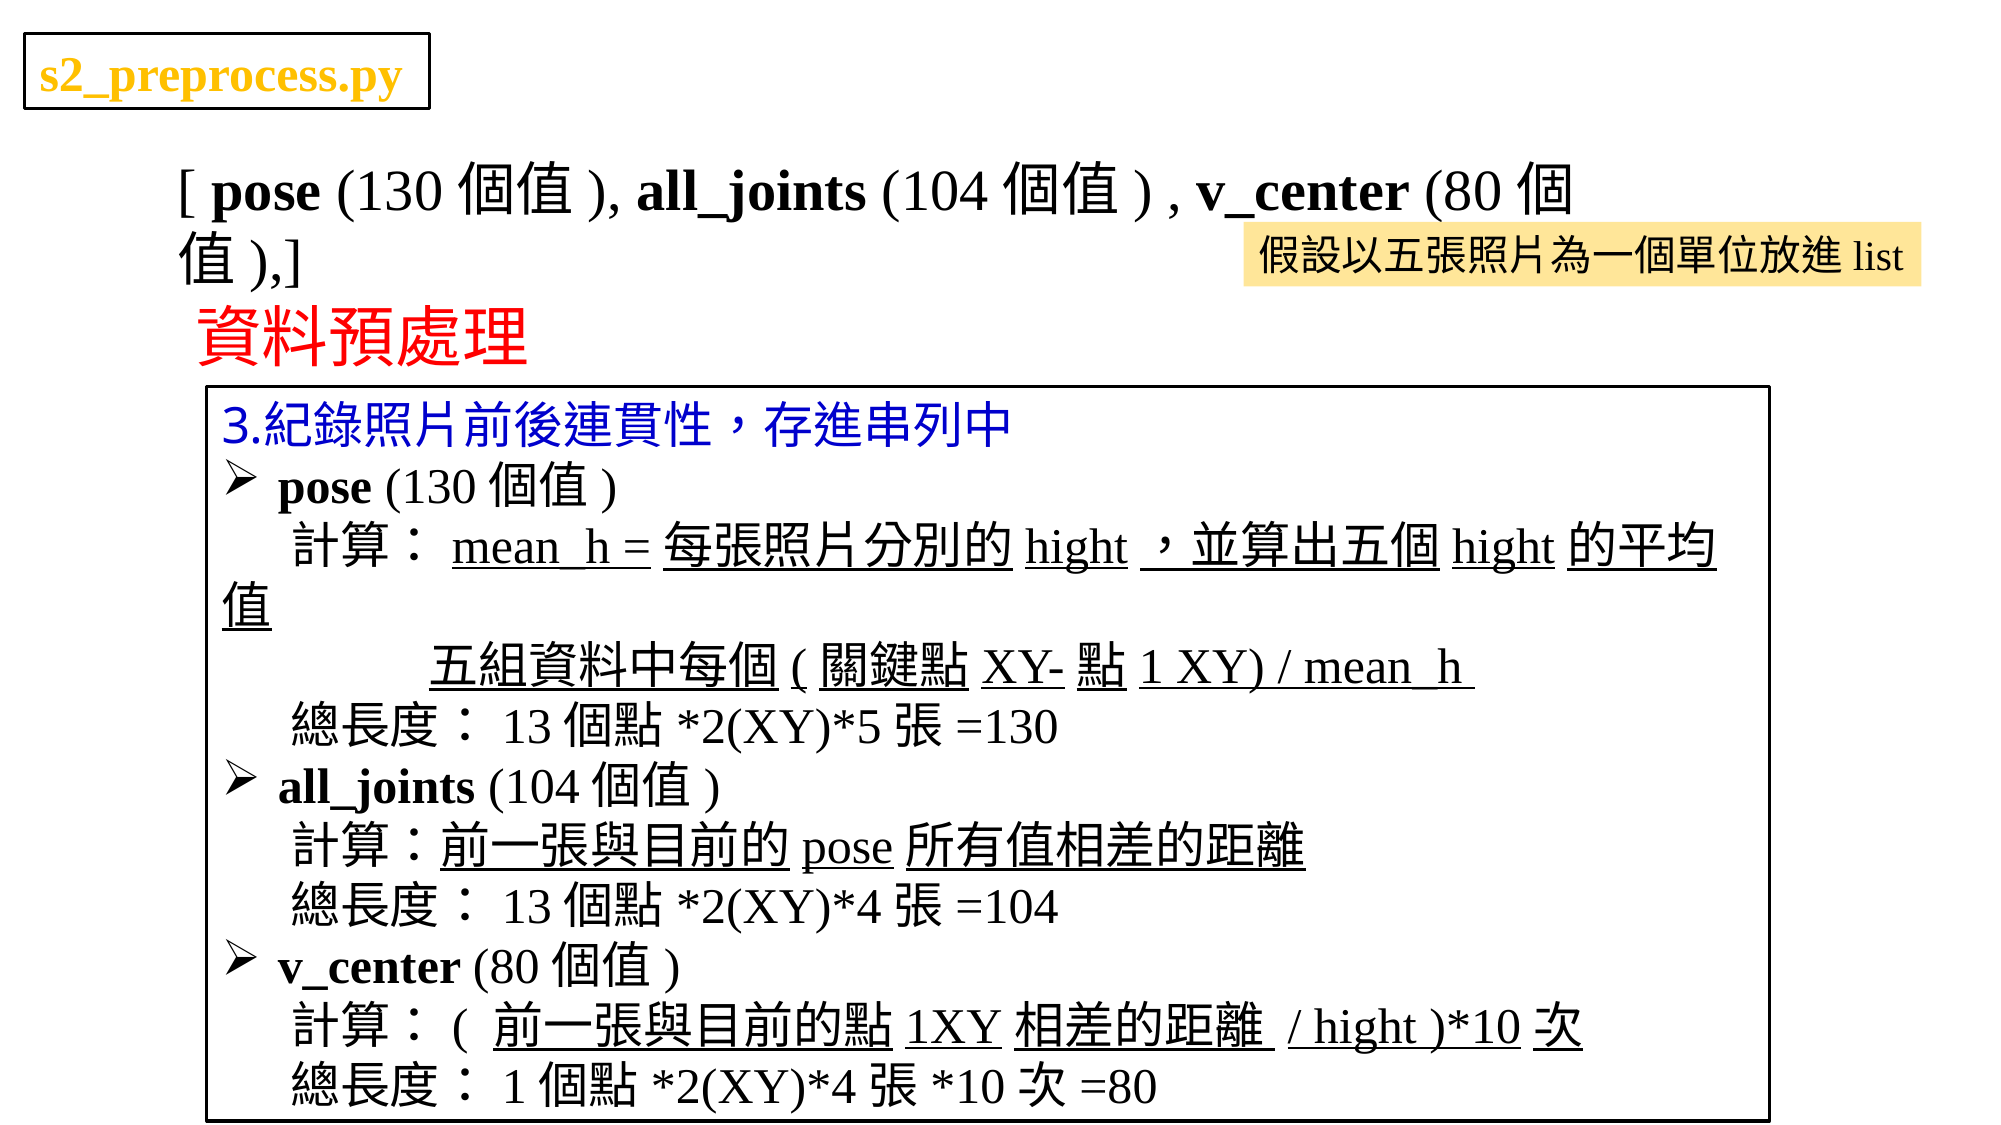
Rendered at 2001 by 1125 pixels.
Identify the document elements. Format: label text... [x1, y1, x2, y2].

text_box 假設以五張照片為一個單位放進list [1243, 221, 1922, 287]
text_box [180, 287, 1770, 1068]
text_box [ pose (130個值), all_joints (104個值) , v_center (80個值),] [162, 144, 1671, 300]
text_box s2_preprocess.py [24, 33, 430, 109]
